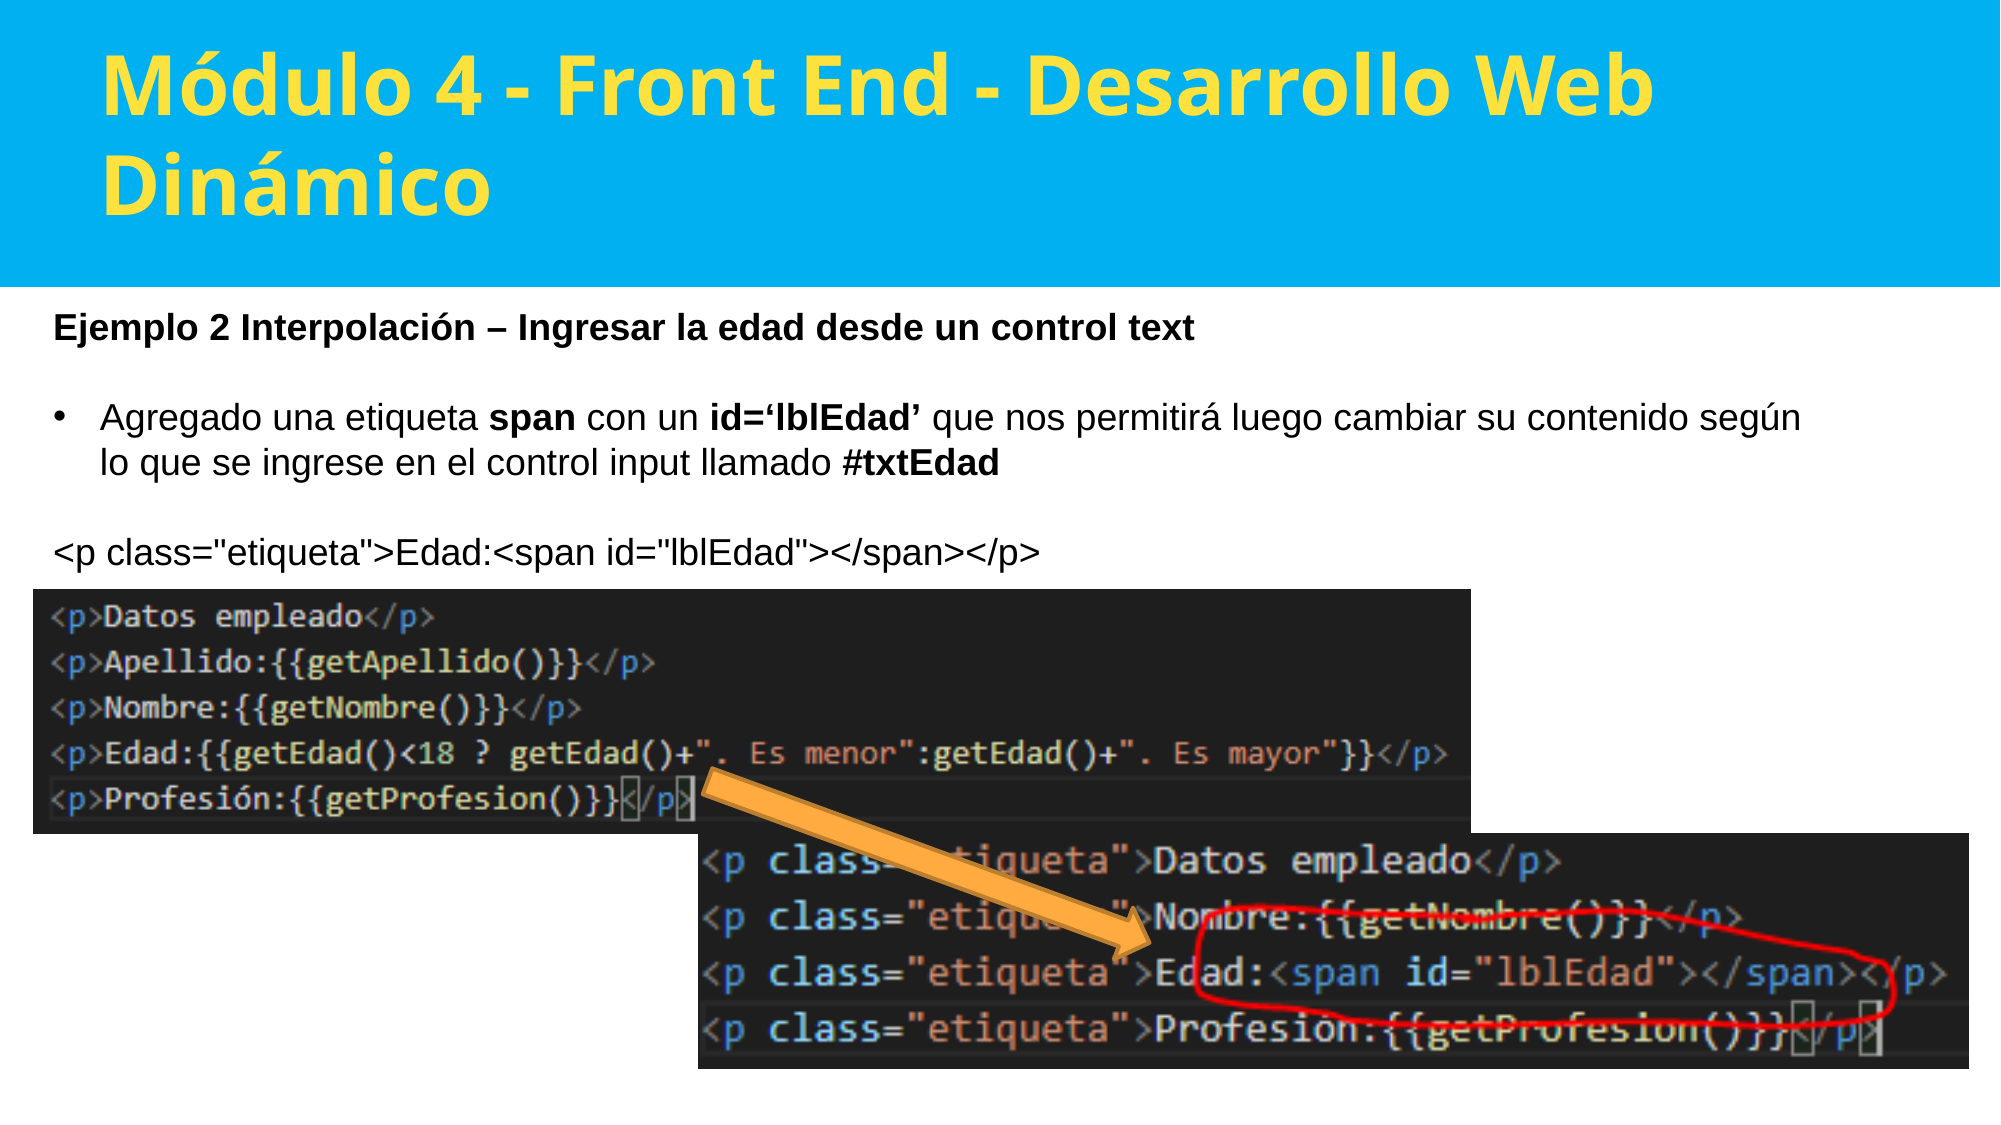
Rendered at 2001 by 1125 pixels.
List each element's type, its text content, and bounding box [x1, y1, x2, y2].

text_box Módulo 4 - Front End - Desarrollo Web Dinámico [92, 24, 1901, 222]
text_box Ejemplo 2 Interpolación – Ingresar la edad desde un control text Agregado una etiqueta span con un id=‘lblEdad’ que nos permitirá luego cambiar su contenido según lo que se ingrese en el control input llamado #txtEdad <p class="etiqueta">Edad:<span id="lblEdad"></span></p> [33, 272, 1860, 605]
text_box [0, 0, 2000, 287]
picture [32, 589, 1969, 1070]
